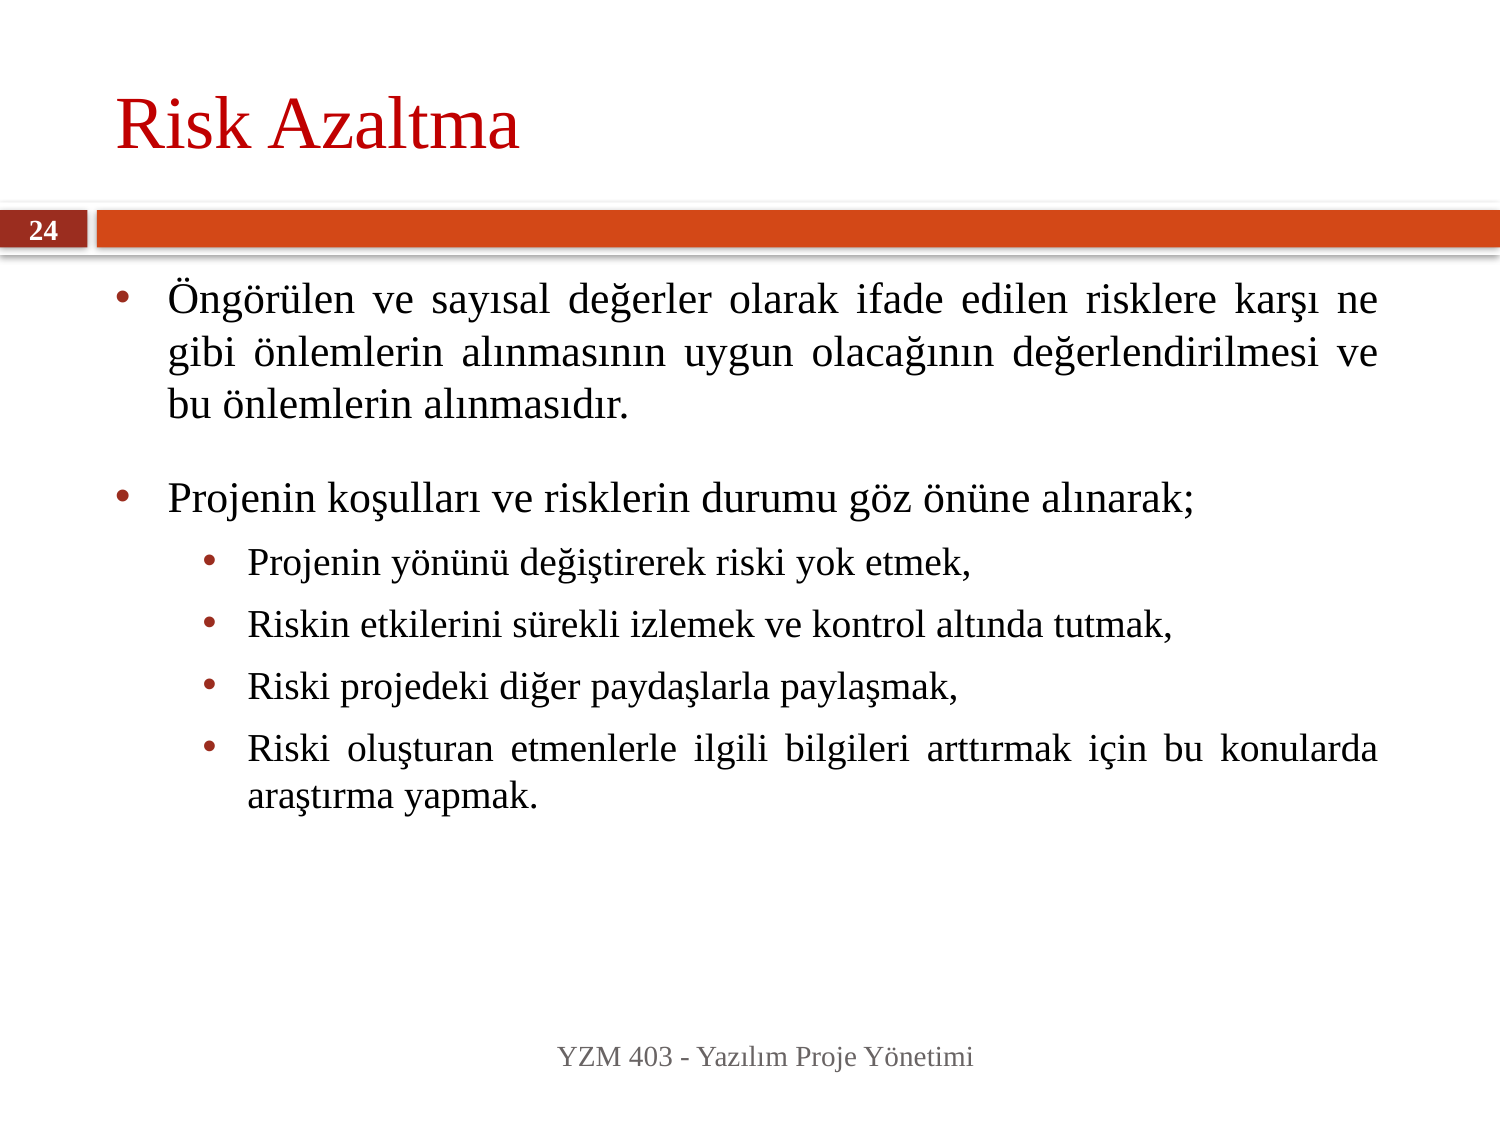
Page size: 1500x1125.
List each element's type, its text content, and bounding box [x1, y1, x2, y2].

footer YZM 403 - Yazılım Proje Yönetimi [99, 1024, 990, 1085]
slide_number 24 [0, 208, 88, 249]
title Risk Azaltma [100, 37, 1438, 200]
list Öngörülen ve sayısal değerler olarak ifade edilen risklere karşı ne gibi önlemlerin alınmasının uygun olacağının değerlendirilmesi ve bu önlemlerin alınmasıdır. Projenin koşulları ve risklerin durumu göz önüne alınarak; Projenin yönünü değiştirerek riski yok etmek, Riskin etkilerini sürekli izlemek ve kontrol altında tutmak, Riski projedeki diğer paydaşlarla paylaşmak, Riski oluşturan etmenlerle ilgili bilgileri arttırmak için bu konularda araştırma yapmak. [100, 262, 1395, 1000]
